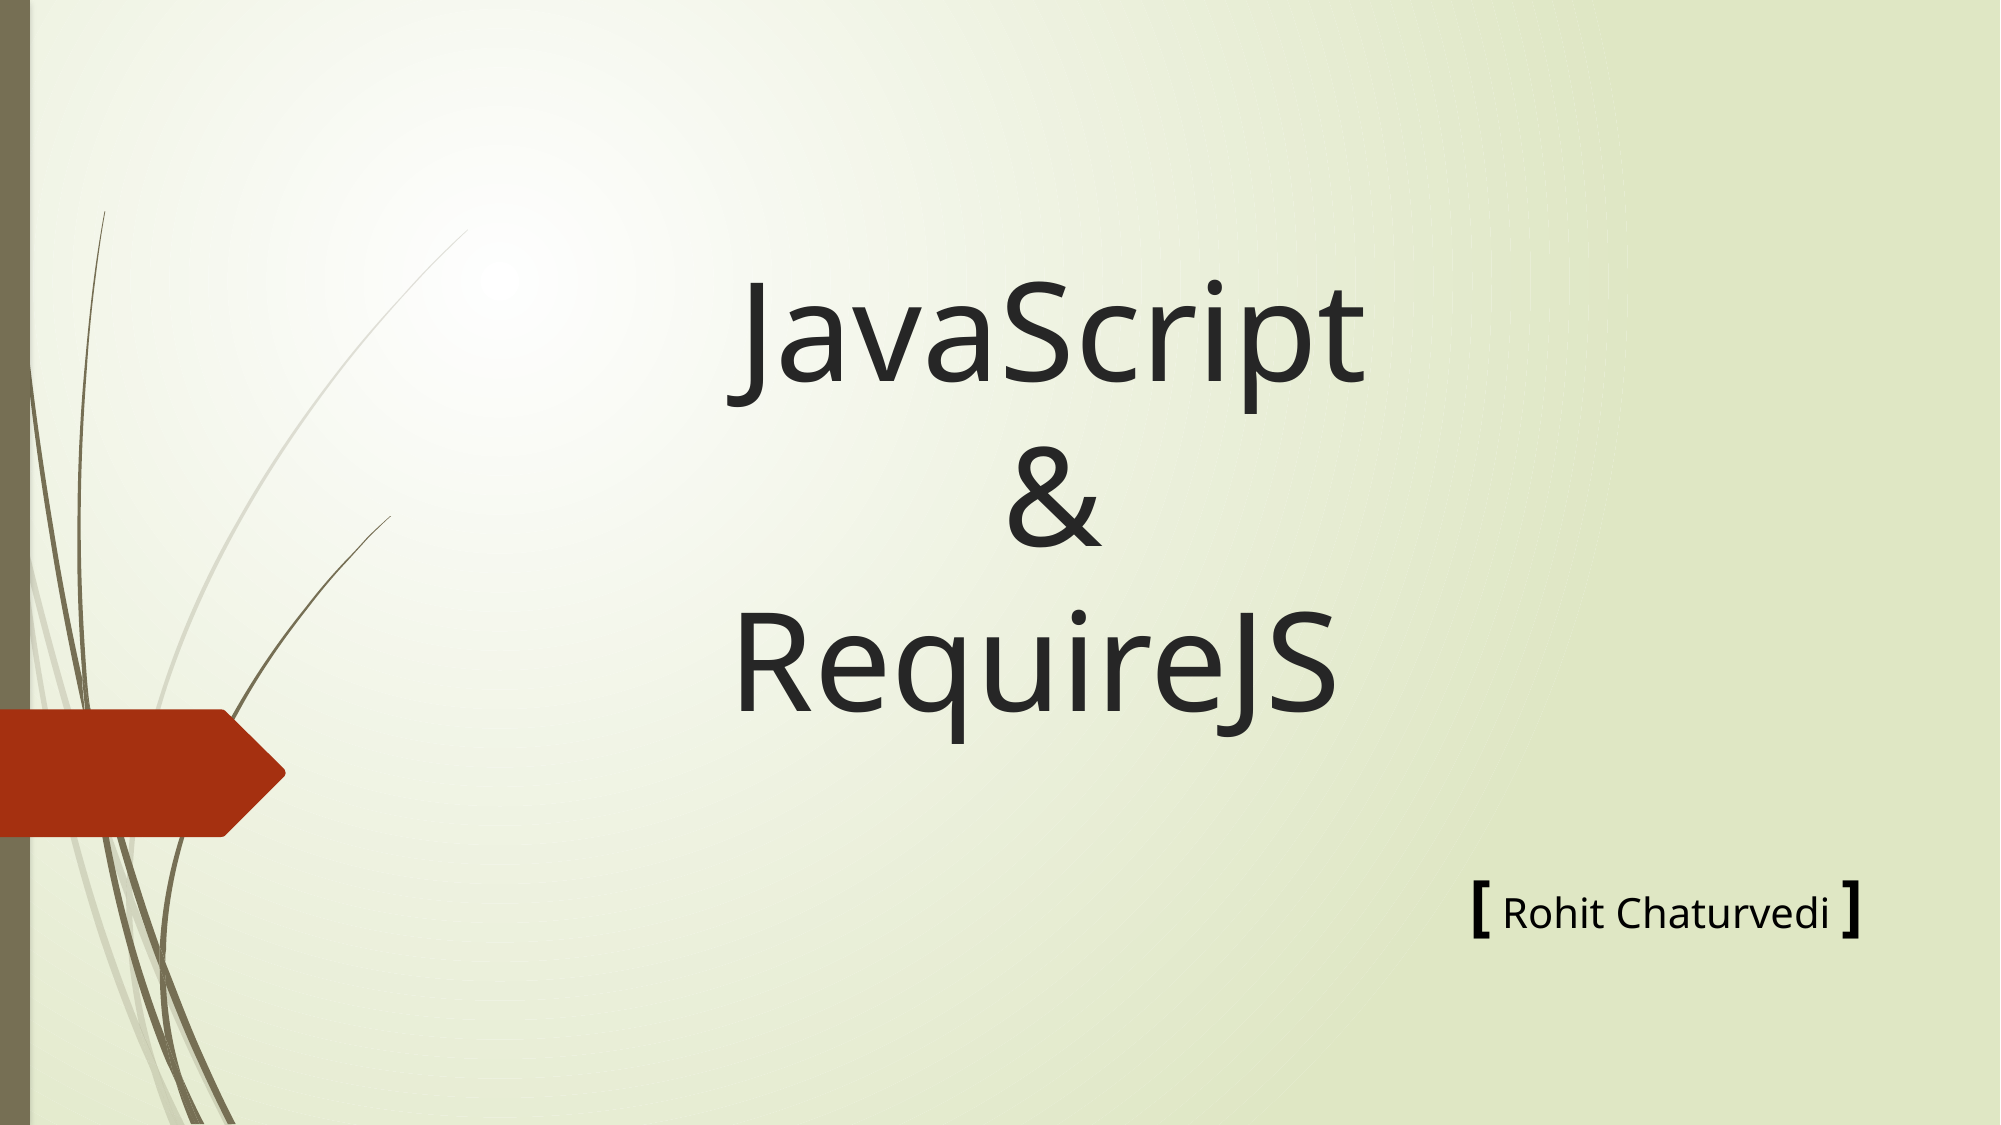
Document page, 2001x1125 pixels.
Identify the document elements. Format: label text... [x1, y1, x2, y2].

title JavaScript & RequireJS [296, 220, 1810, 747]
text_box [ Rohit Chaturvedi ] [1454, 854, 1918, 950]
